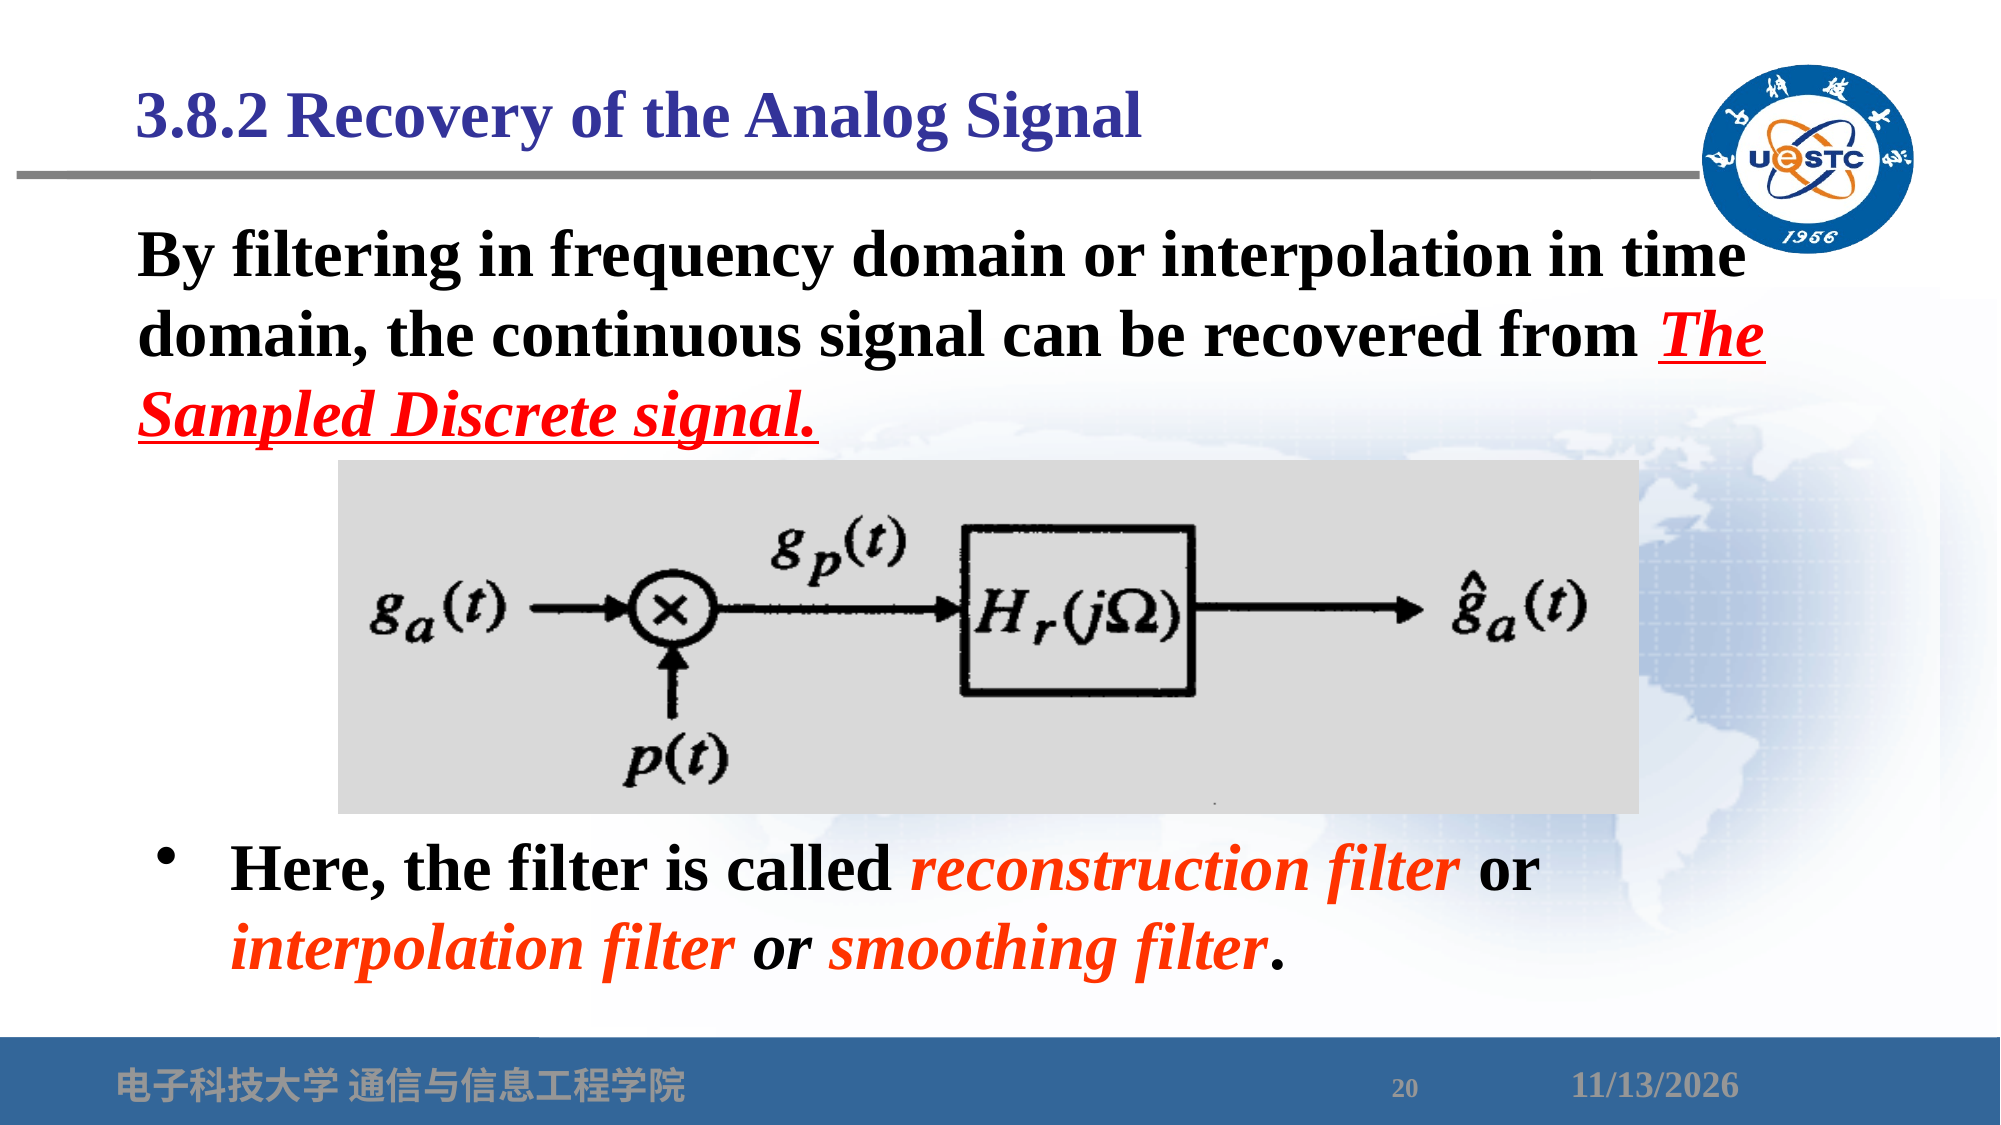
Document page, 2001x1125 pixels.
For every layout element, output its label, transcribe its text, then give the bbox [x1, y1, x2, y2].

picture [1679, 56, 1968, 263]
text_box Here, the filter is called reconstruction filter or interpolation filter or smoothing filter. [135, 813, 1774, 994]
picture [338, 287, 1997, 1037]
title 3.8.2 Recovery of the Analog Signal [120, 38, 1788, 185]
text_box By filtering in frequency domain or interpolation in time domain, the continuous signal can be recovered from The Sampled Discrete signal. [117, 200, 1788, 460]
